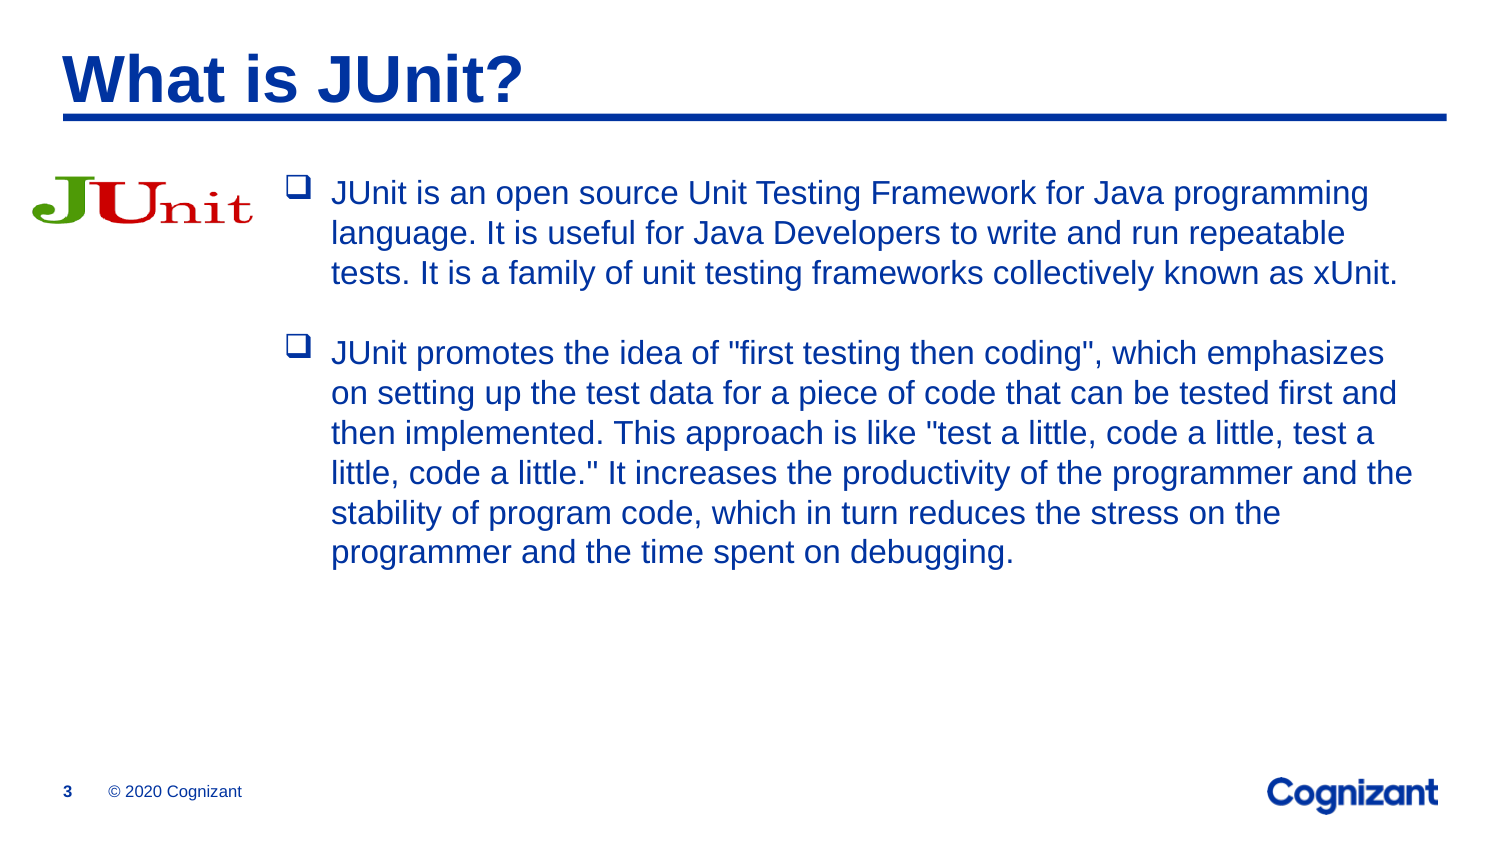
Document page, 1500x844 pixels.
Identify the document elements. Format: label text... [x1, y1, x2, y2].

text_box [62, 113, 1448, 122]
picture [1267, 777, 1438, 815]
footer © 2020 Cognizant [108, 770, 859, 801]
slide_number 3 [63, 780, 101, 801]
text_box JUnit is an open source Unit Testing Framework for Java programming language. It is useful for Java Developers to write and run repeatable tests. It is a family of unit testing frameworks collectively known as xUnit. JUnit promotes the idea of "first testing then coding", which emphasizes on setting up the test data for a piece of code that can be tested first and then implemented. This approach is like "test a little, code a little, test a little, code a little." It increases the productivity of the programmer and the stability of program code, which in turn reduces the stress on the programmer and the time spent on debugging. [269, 164, 1447, 578]
title What is JUnit? [63, 45, 1444, 113]
picture [28, 133, 258, 267]
